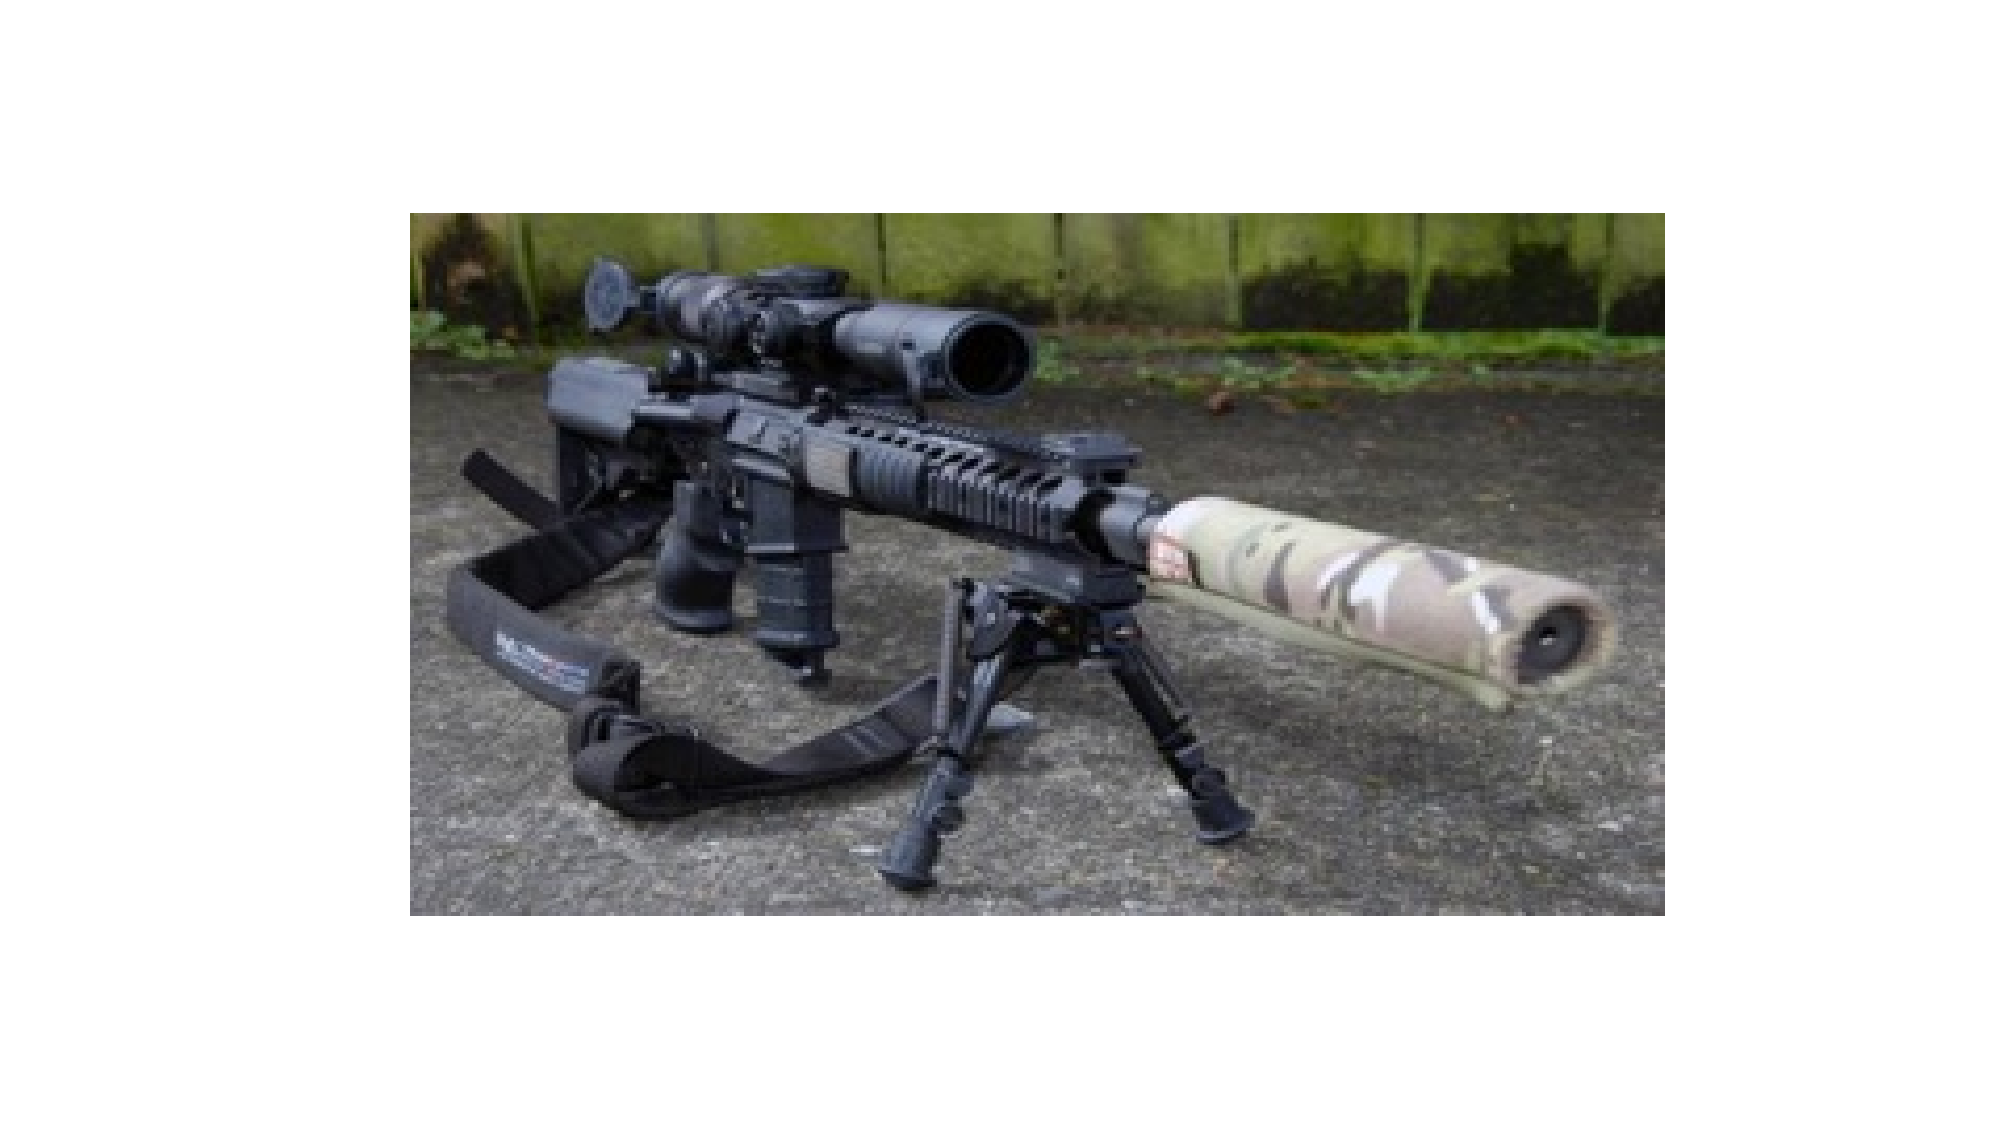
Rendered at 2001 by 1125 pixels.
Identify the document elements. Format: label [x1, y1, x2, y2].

list [410, 213, 1665, 916]
